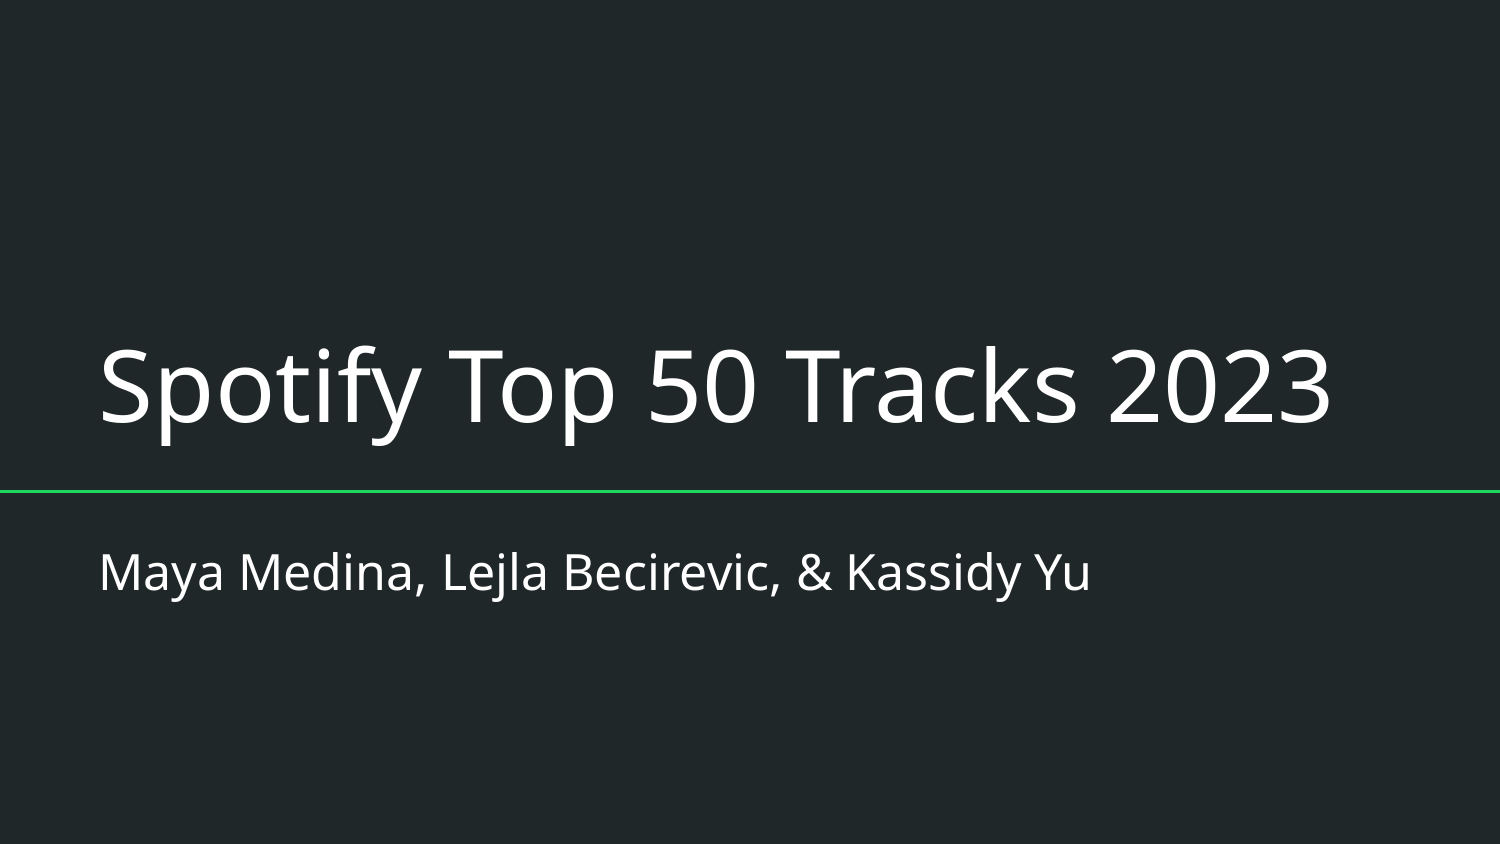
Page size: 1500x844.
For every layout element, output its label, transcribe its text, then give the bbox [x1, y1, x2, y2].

title Spotify Top 50 Tracks 2023 [83, 206, 1417, 467]
subtitle Maya Medina, Lejla Becirevic, & Kassidy Yu [83, 522, 1417, 626]
